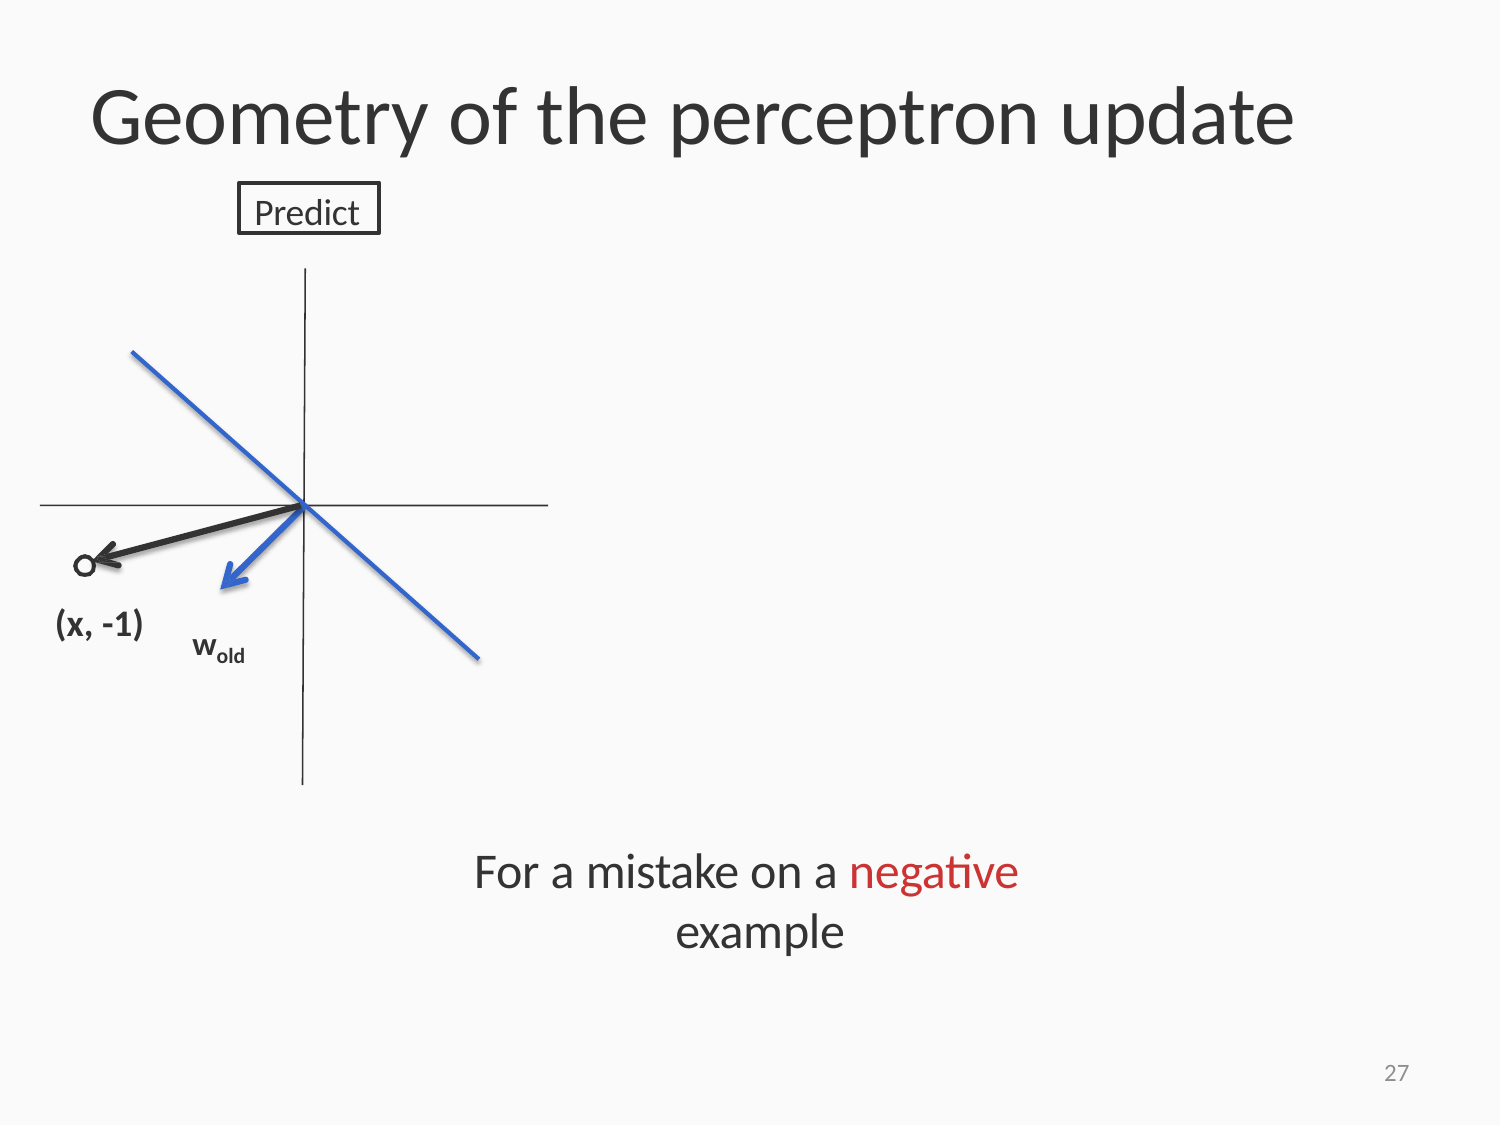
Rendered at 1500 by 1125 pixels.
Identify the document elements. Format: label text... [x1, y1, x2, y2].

slide_number 27 [1377, 1055, 1416, 1125]
title Geometry of the perceptron update [87, 59, 1306, 249]
text_box For a mistake on a negative example [472, 836, 1028, 959]
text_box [39, 267, 549, 786]
text_box [239, 234, 379, 244]
text_box Predict [239, 182, 379, 234]
